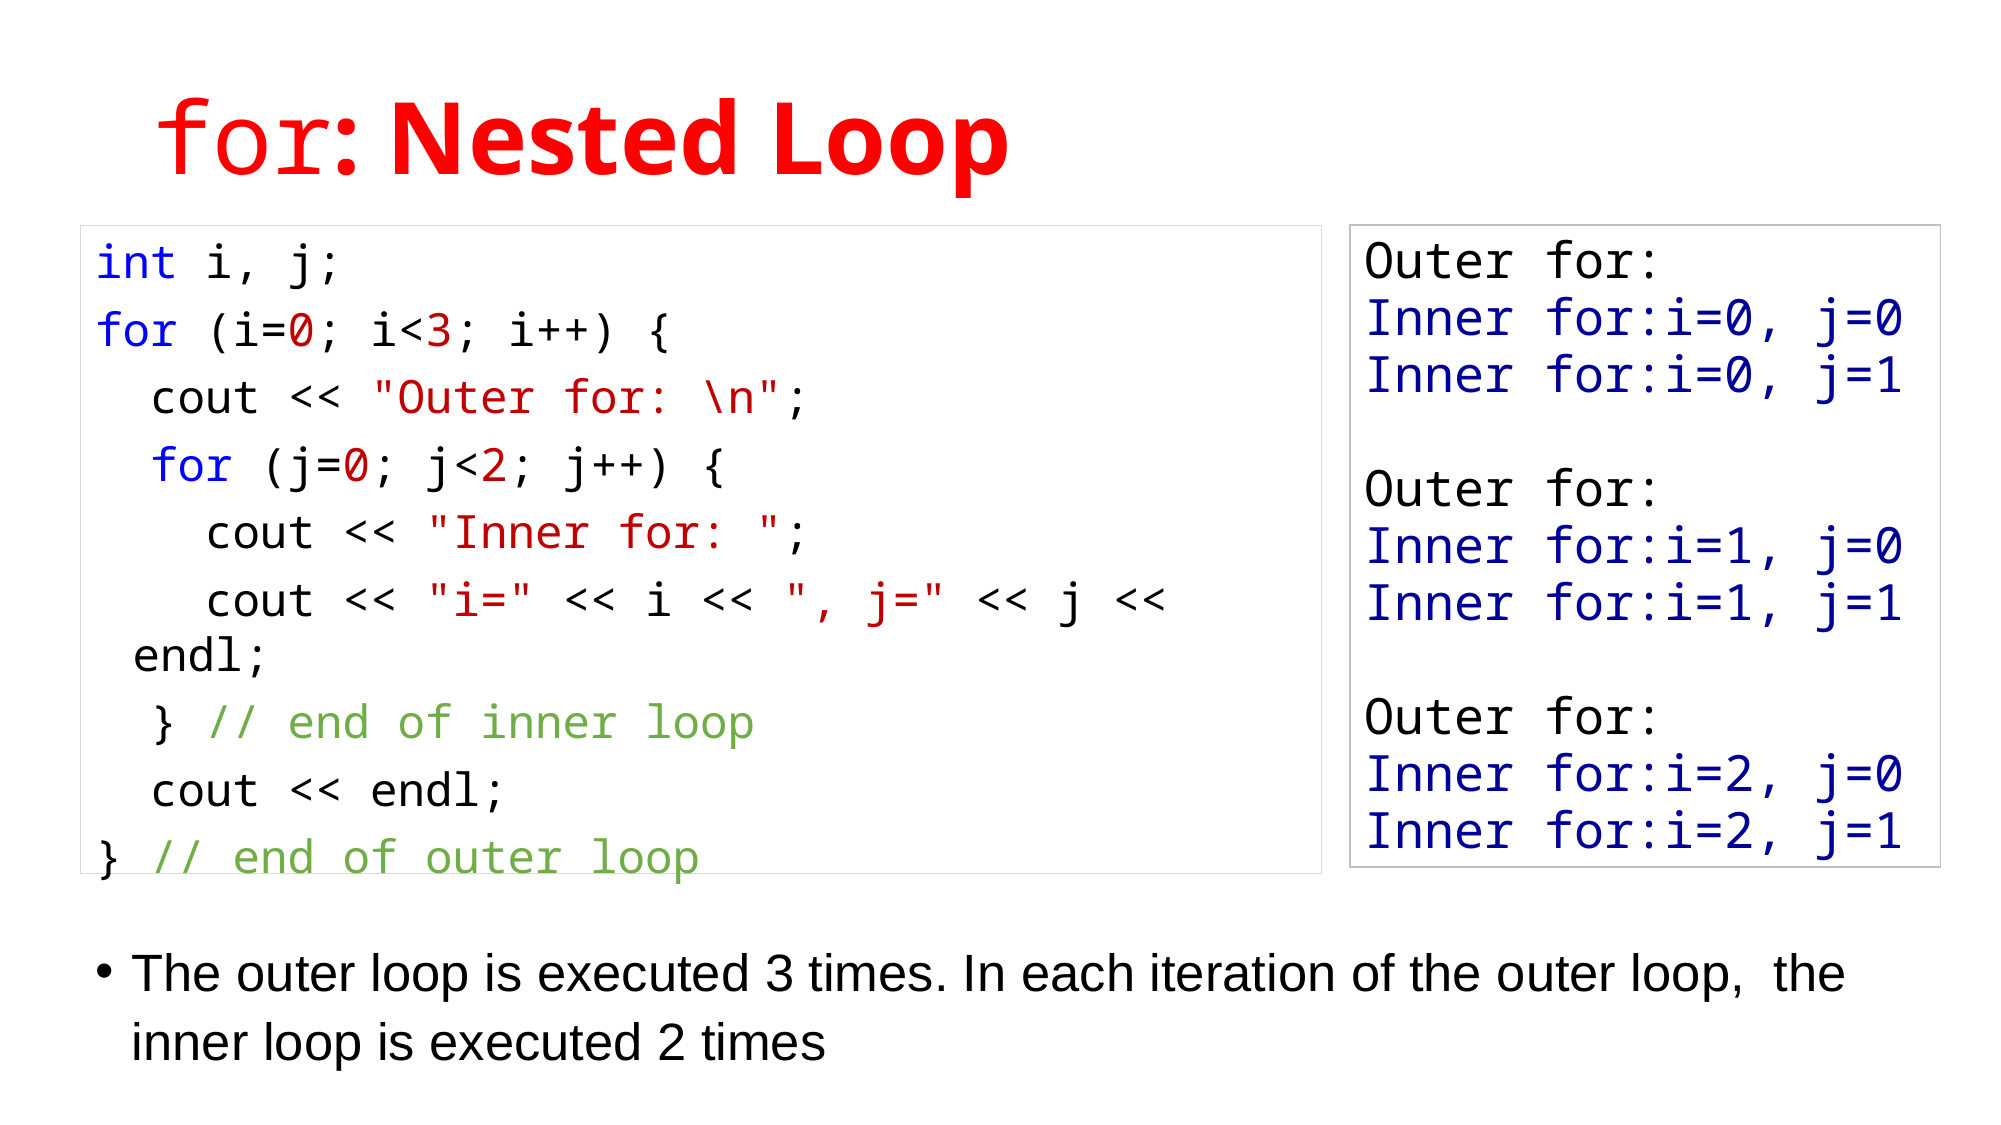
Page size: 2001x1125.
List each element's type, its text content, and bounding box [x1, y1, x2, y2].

list The outer loop is executed 3 times. In each iteration of the outer loop, the inner loop is executed 2 times [80, 352, 1916, 1080]
text_box int i, j; for (i=0; i<3; i++) { cout << "Outer for: \n"; for (j=0; j<2; j++) { cout << "Inner for: "; cout << "i=" << i << ", j=" << j << endl; } // end of inner loop cout << endl; } // end of outer loop [80, 225, 1322, 874]
title for: Nested Loop [137, 59, 1863, 226]
text_box Outer for: Inner for:i=0, j=0 Inner for:i=0, j=1 Outer for: Inner for:i=1, j=0 Inner for:i=1, j=1 Outer for: Inner for:i=2, j=0 Inner for:i=2, j=1 [1349, 225, 1941, 867]
